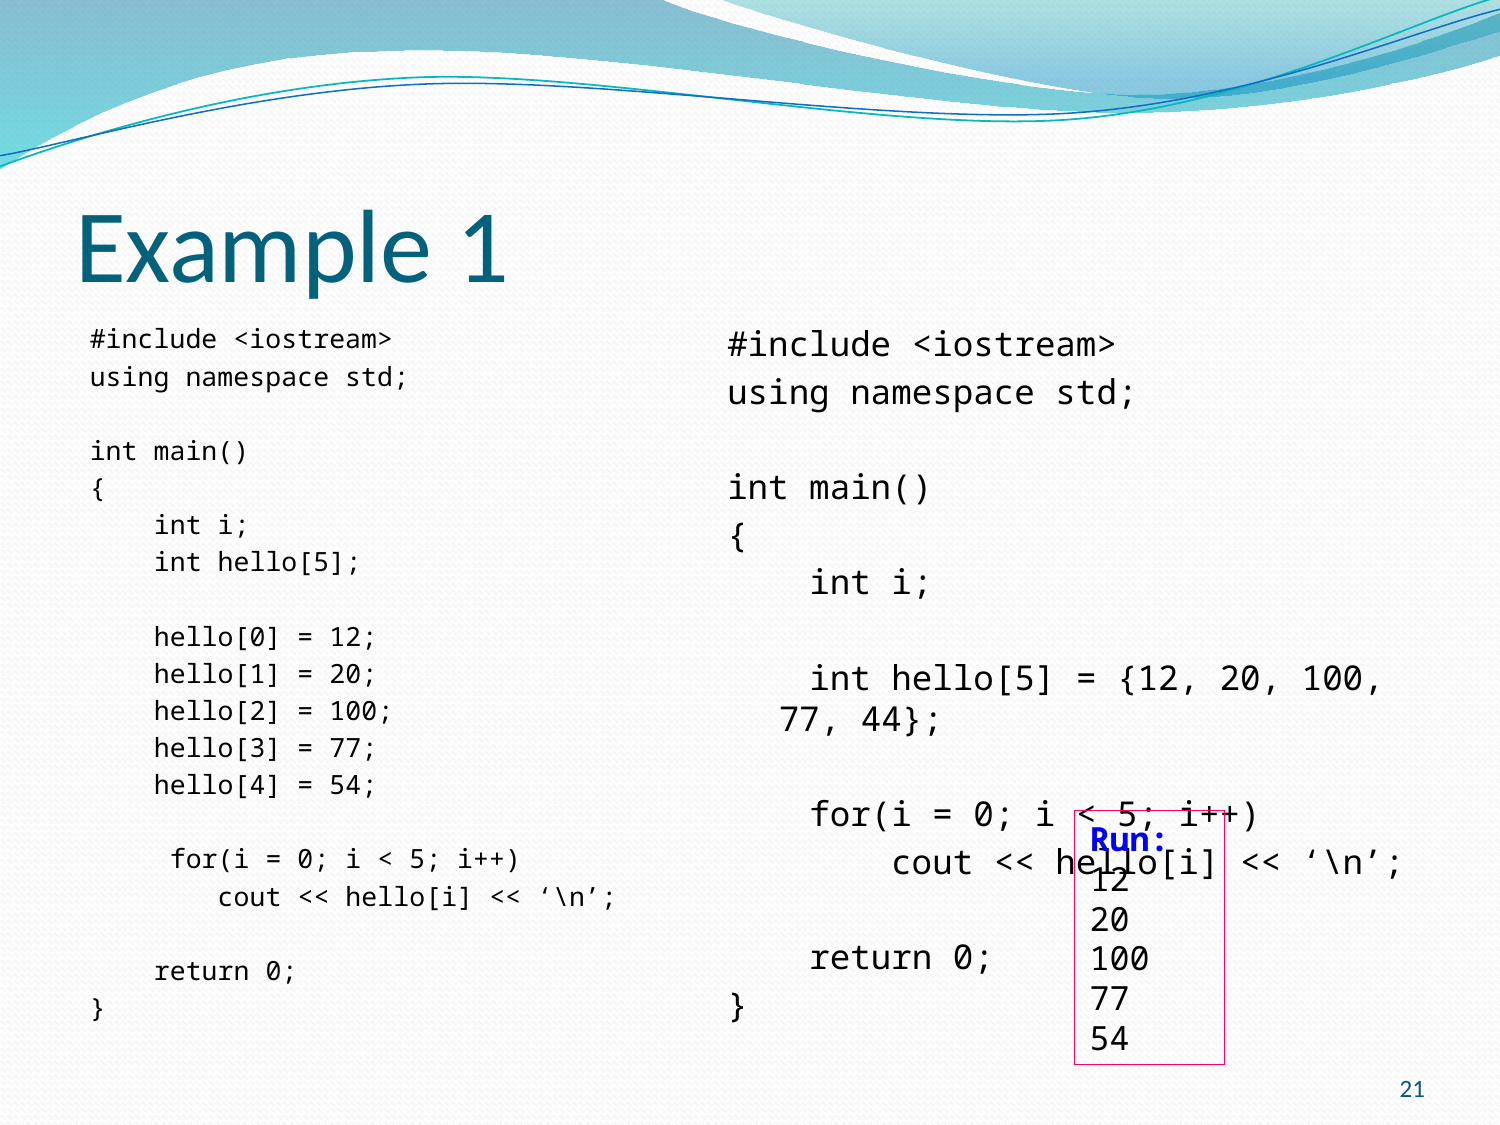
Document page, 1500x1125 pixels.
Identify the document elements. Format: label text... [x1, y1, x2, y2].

slide_number 21 [1299, 1042, 1425, 1103]
list #include <iostream> using namespace std; int main() { int i; int hello[5]; hello[0] = 12; hello[1] = 20; hello[2] = 100; hello[3] = 77; hello[4] = 54; for(i = 0; i < 5; i++) cout << hello[i] << ‘\n’; return 0; } [75, 314, 712, 1043]
title Example 1 [75, 115, 1425, 303]
list #include <iostream> using namespace std; int main() { int i; int hello[5] = {12, 20, 100, 77, 44}; for(i = 0; i < 5; i++) cout << hello[i] << ‘\n’; return 0; } [712, 314, 1463, 1043]
text_box Run: 12 20 100 77 54 [1074, 810, 1225, 1065]
